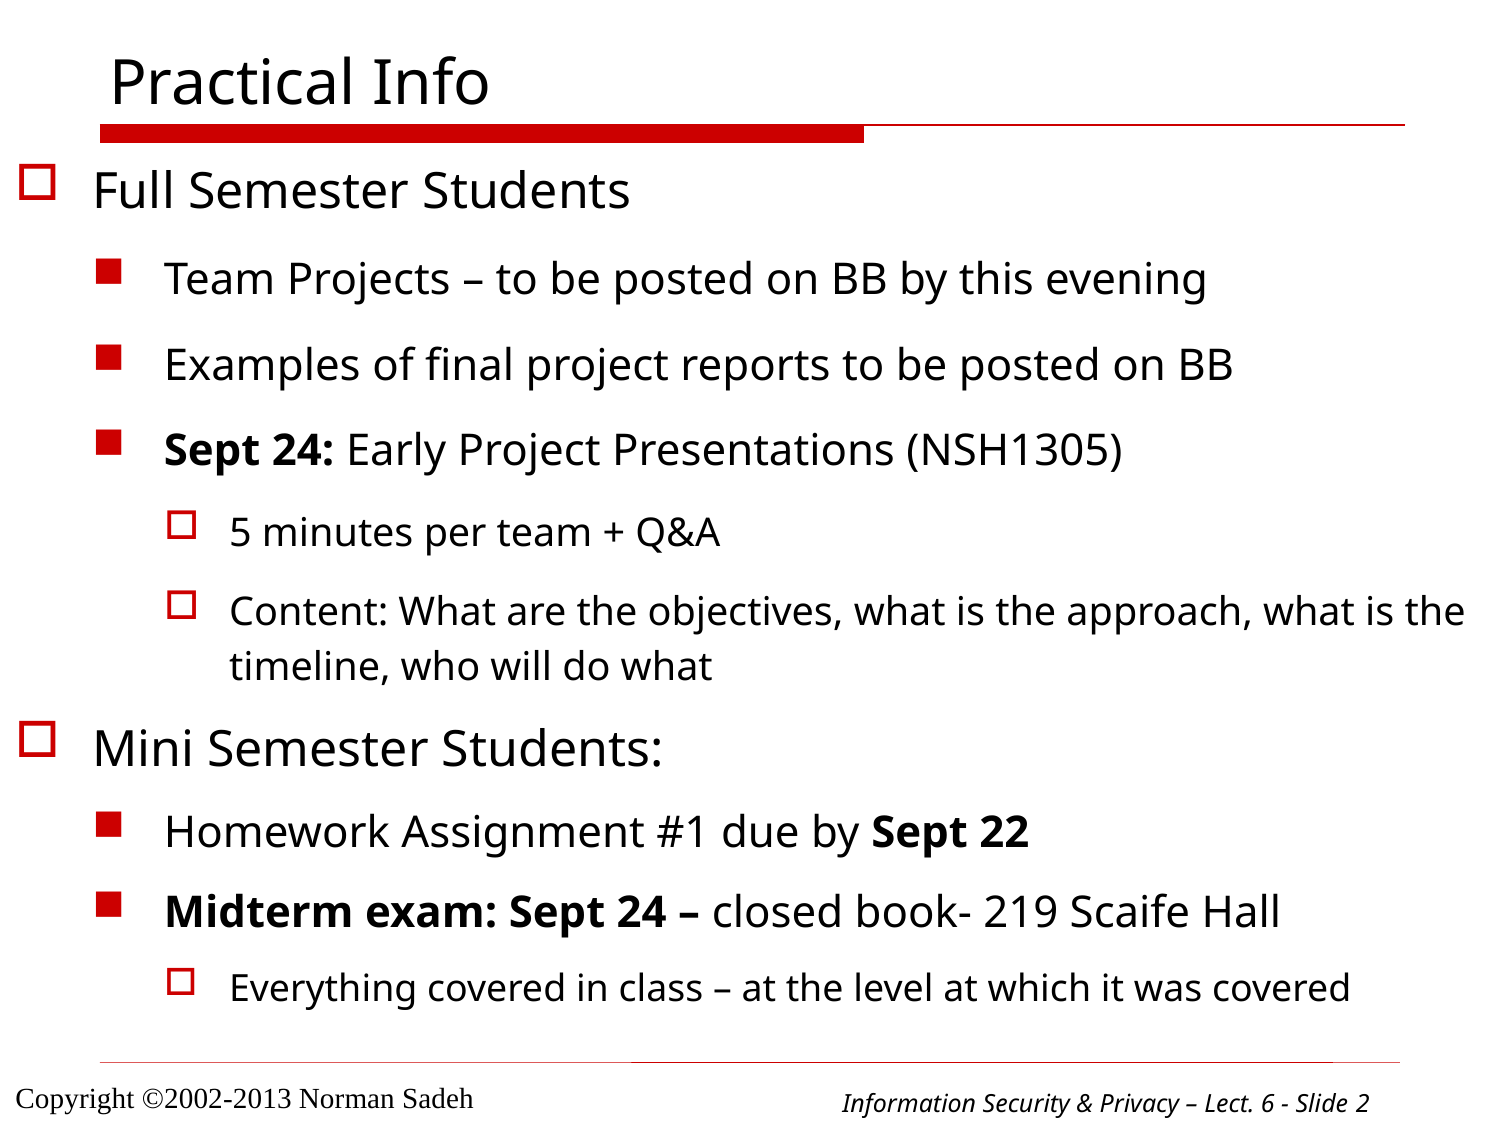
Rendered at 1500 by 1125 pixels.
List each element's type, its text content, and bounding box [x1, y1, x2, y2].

list Full Semester Students Team Projects – to be posted on BB by this evening Examples of final project reports to be posted on BB Sept 24: Early Project Presentations (NSH1305) 5 minutes per team + Q&A Content: What are the objectives, what is the approach, what is the timeline, who will do what Mini Semester Students: Homework Assignment #1 due by Sept 22 Midterm exam: Sept 24 – closed book- 219 Scaife Hall Everything covered in class – at the level at which it was covered [0, 141, 1500, 1125]
title Practical Info [93, 24, 1407, 126]
